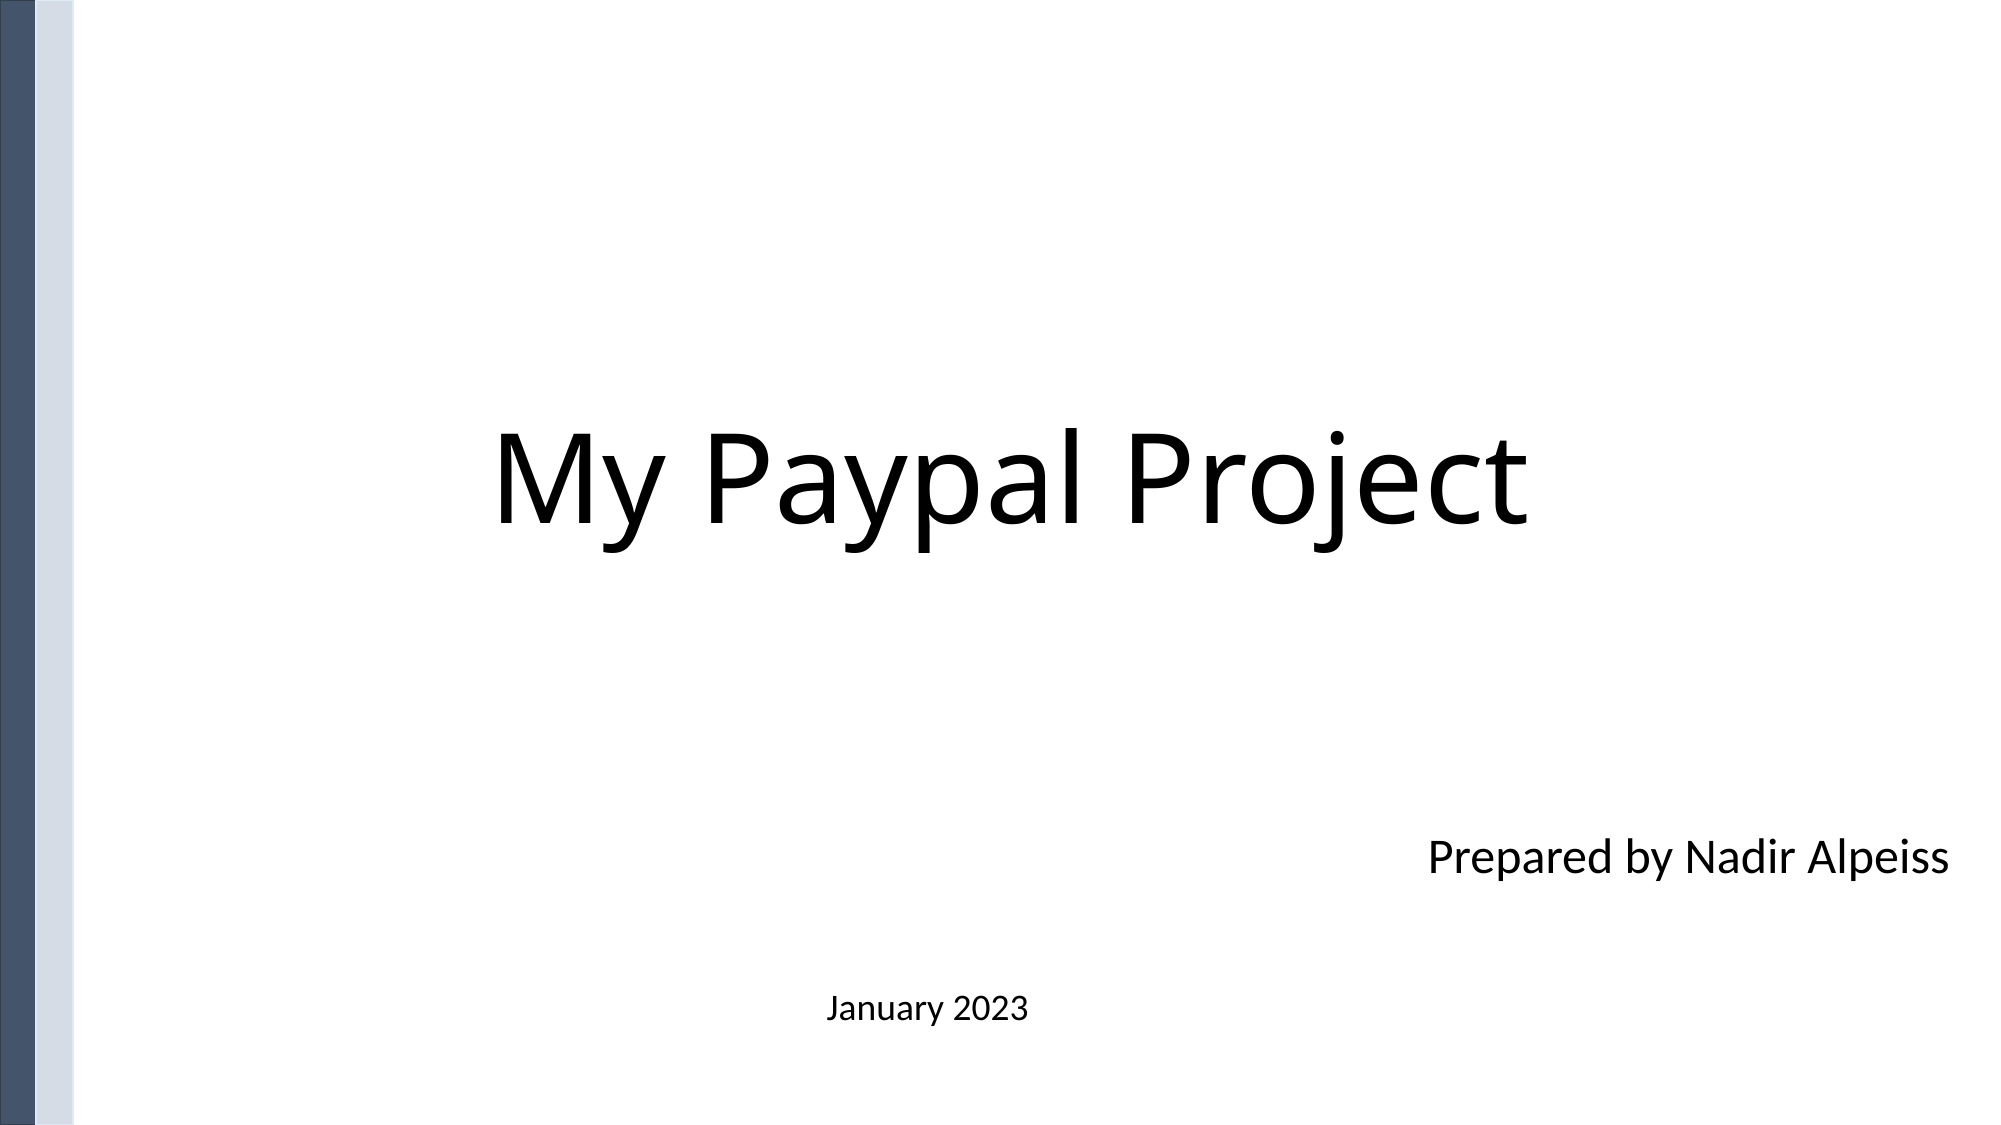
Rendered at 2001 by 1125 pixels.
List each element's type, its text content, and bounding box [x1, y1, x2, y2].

text_box [0, 0, 35, 1125]
title My Paypal Project [259, 251, 1760, 643]
text_box January 2023 [717, 975, 1138, 1036]
text_box [35, 0, 74, 1125]
subtitle Prepared by Nadir Alpeiss [464, 822, 1965, 1095]
